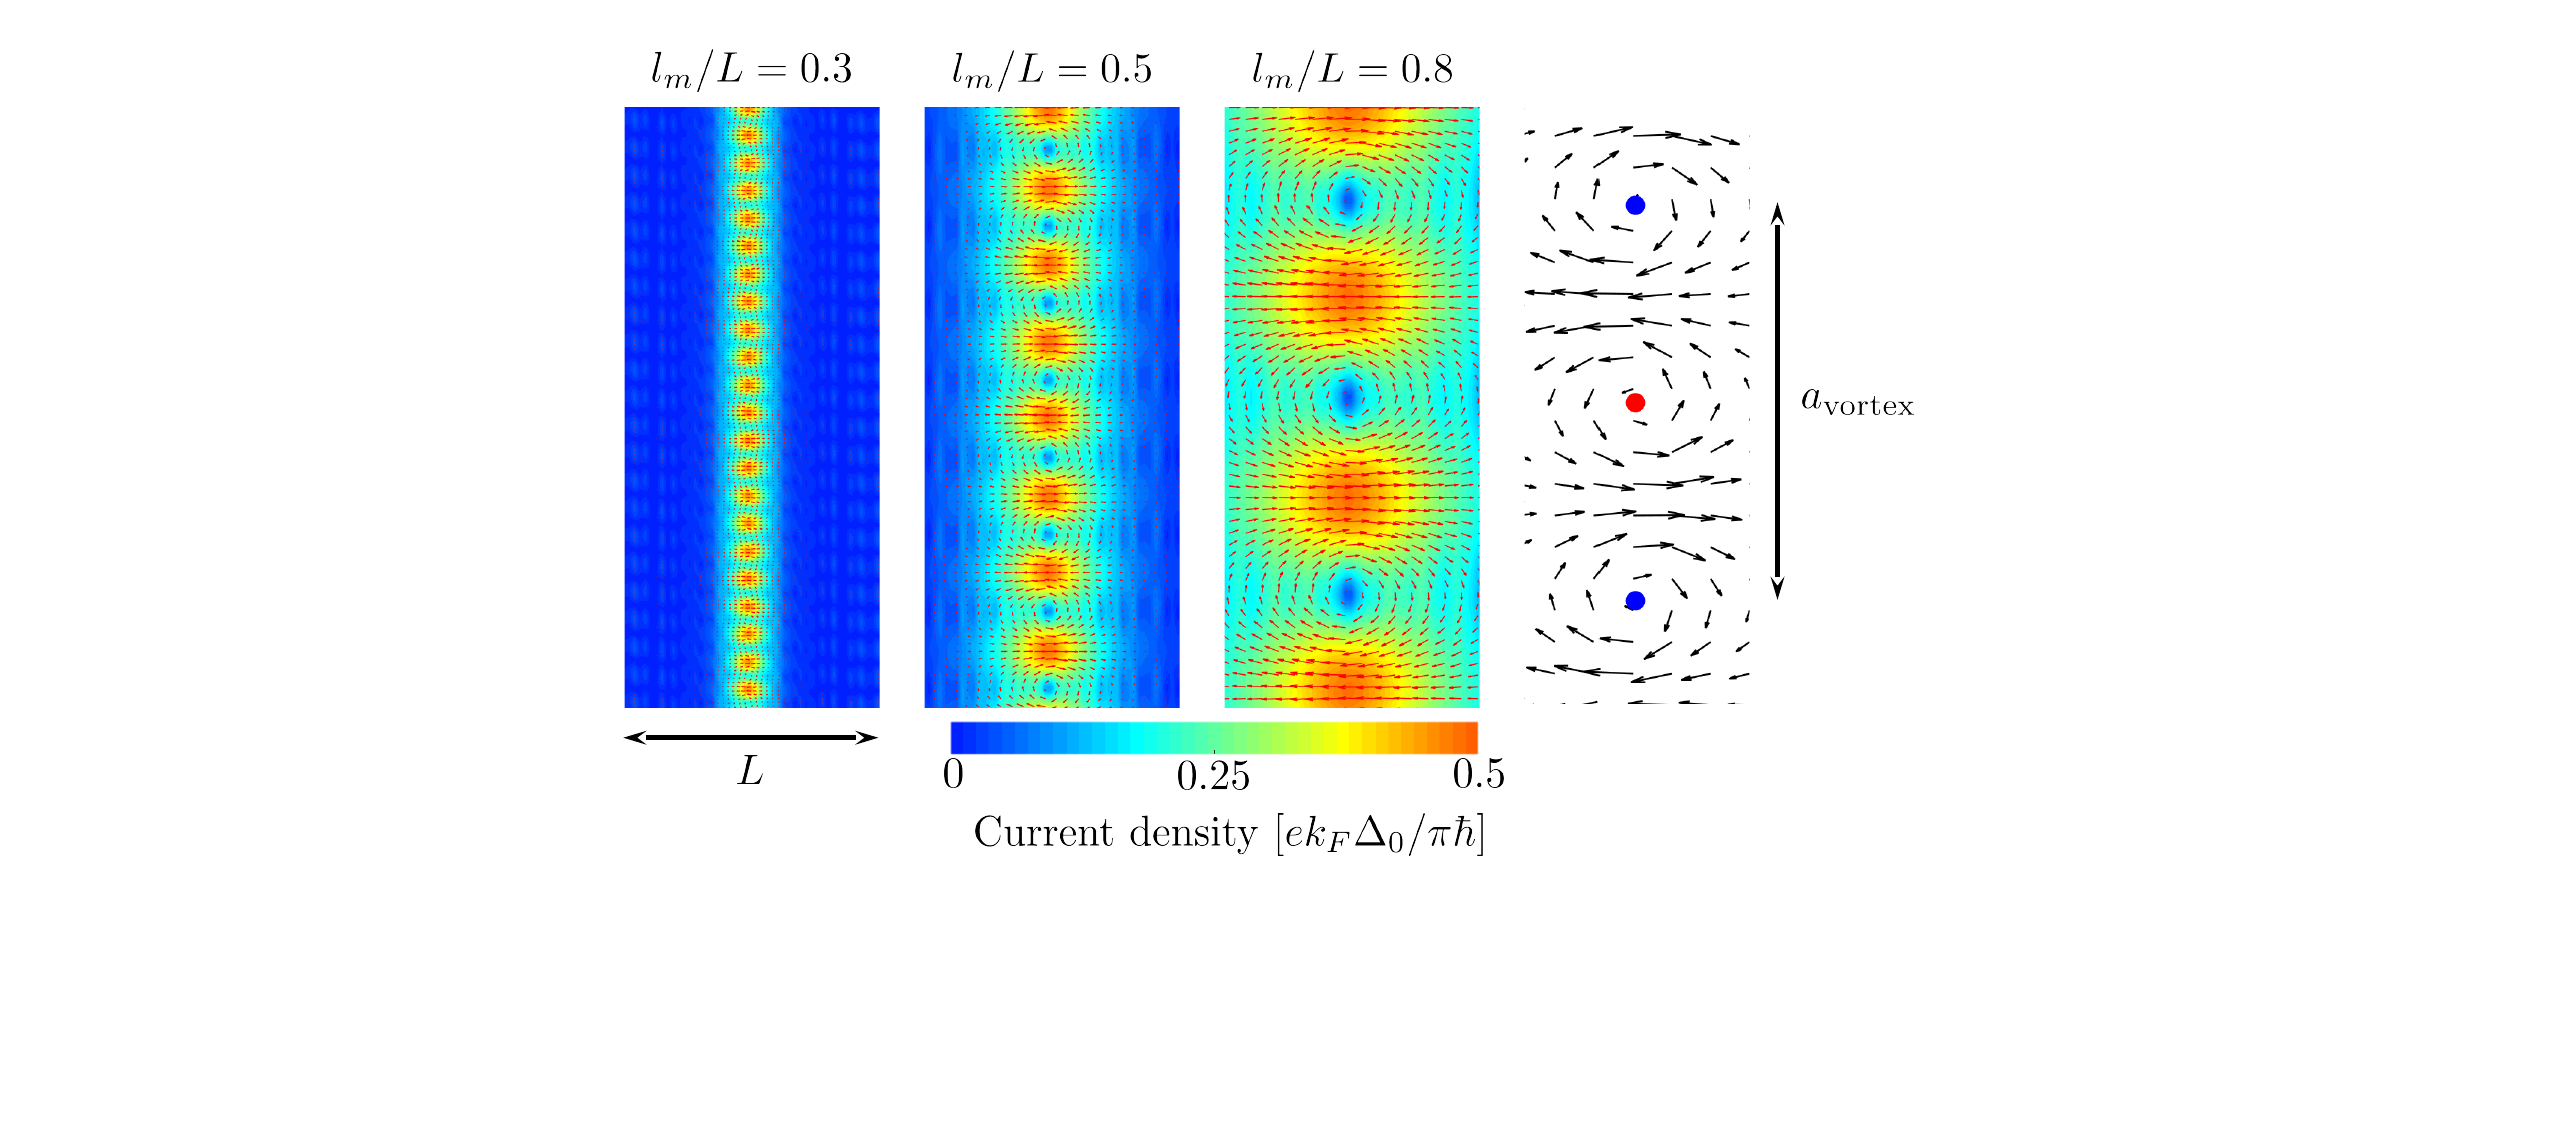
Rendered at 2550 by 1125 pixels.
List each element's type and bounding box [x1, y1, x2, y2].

picture [777, 107, 880, 708]
picture [1253, 50, 1452, 93]
picture [624, 107, 719, 708]
picture [737, 755, 763, 784]
picture [975, 813, 1483, 856]
picture [1801, 389, 1914, 415]
picture [1524, 103, 1750, 704]
picture [652, 49, 851, 92]
picture [725, 107, 770, 708]
picture [924, 107, 1514, 810]
picture [953, 50, 1152, 93]
